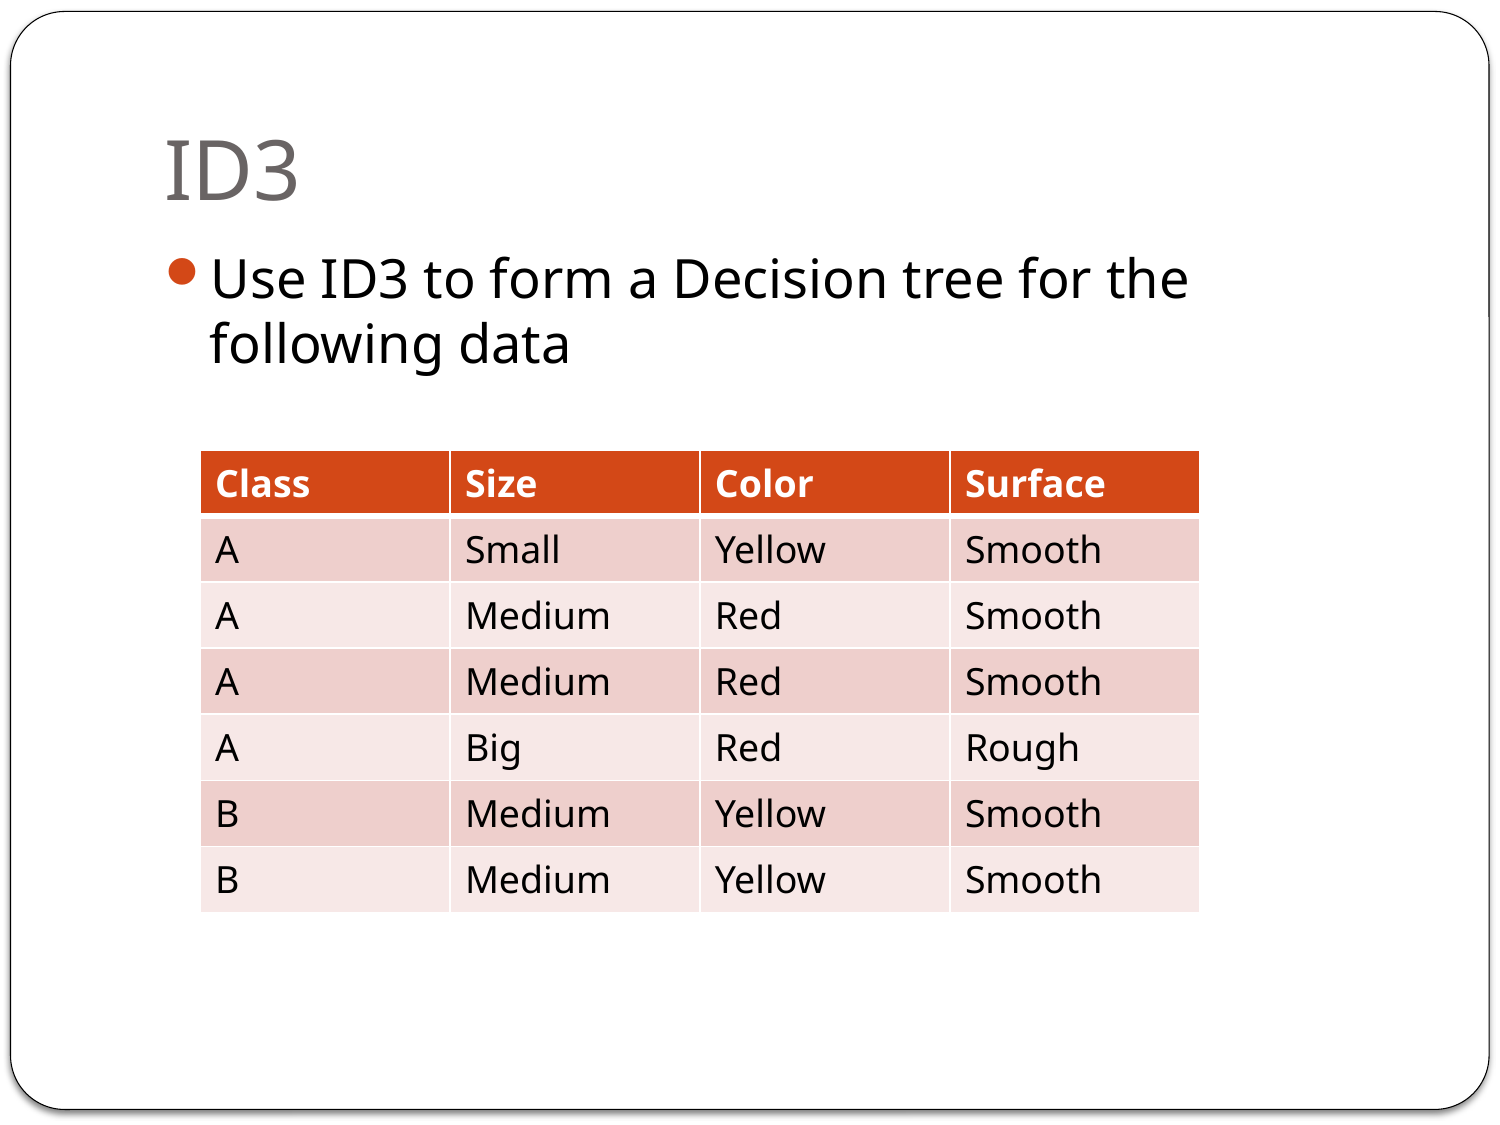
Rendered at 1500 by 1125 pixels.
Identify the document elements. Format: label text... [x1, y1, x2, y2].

table_cell B [201, 847, 449, 912]
table_cell Small [451, 519, 699, 581]
table_cell A [201, 715, 449, 780]
table_header Class [201, 451, 449, 513]
list Use ID3 to form a Decision tree for the following data [150, 237, 1425, 988]
table_header Surface [951, 451, 1199, 513]
table_cell A [201, 649, 449, 713]
table_cell Medium [451, 583, 699, 647]
table_cell Yellow [701, 781, 949, 846]
title ID3 [150, 45, 1425, 233]
table_cell Smooth [951, 781, 1199, 846]
table_cell Yellow [701, 519, 949, 581]
table_header Color [701, 451, 949, 513]
table_cell Red [701, 583, 949, 647]
table_cell Yellow [701, 847, 949, 912]
table_cell A [201, 583, 449, 647]
table_cell Medium [451, 847, 699, 912]
table_cell A [201, 519, 449, 581]
table_cell Red [701, 715, 949, 780]
table_cell Medium [451, 649, 699, 713]
table_cell Smooth [951, 583, 1199, 647]
table_cell B [201, 781, 449, 846]
table_cell Red [701, 649, 949, 713]
table_cell Smooth [951, 519, 1199, 581]
table_cell Smooth [951, 847, 1199, 912]
table_header Size [451, 451, 699, 513]
table_cell Smooth [951, 649, 1199, 713]
table_cell Rough [951, 715, 1199, 780]
table_cell Big [451, 715, 699, 780]
table_cell Medium [451, 781, 699, 846]
